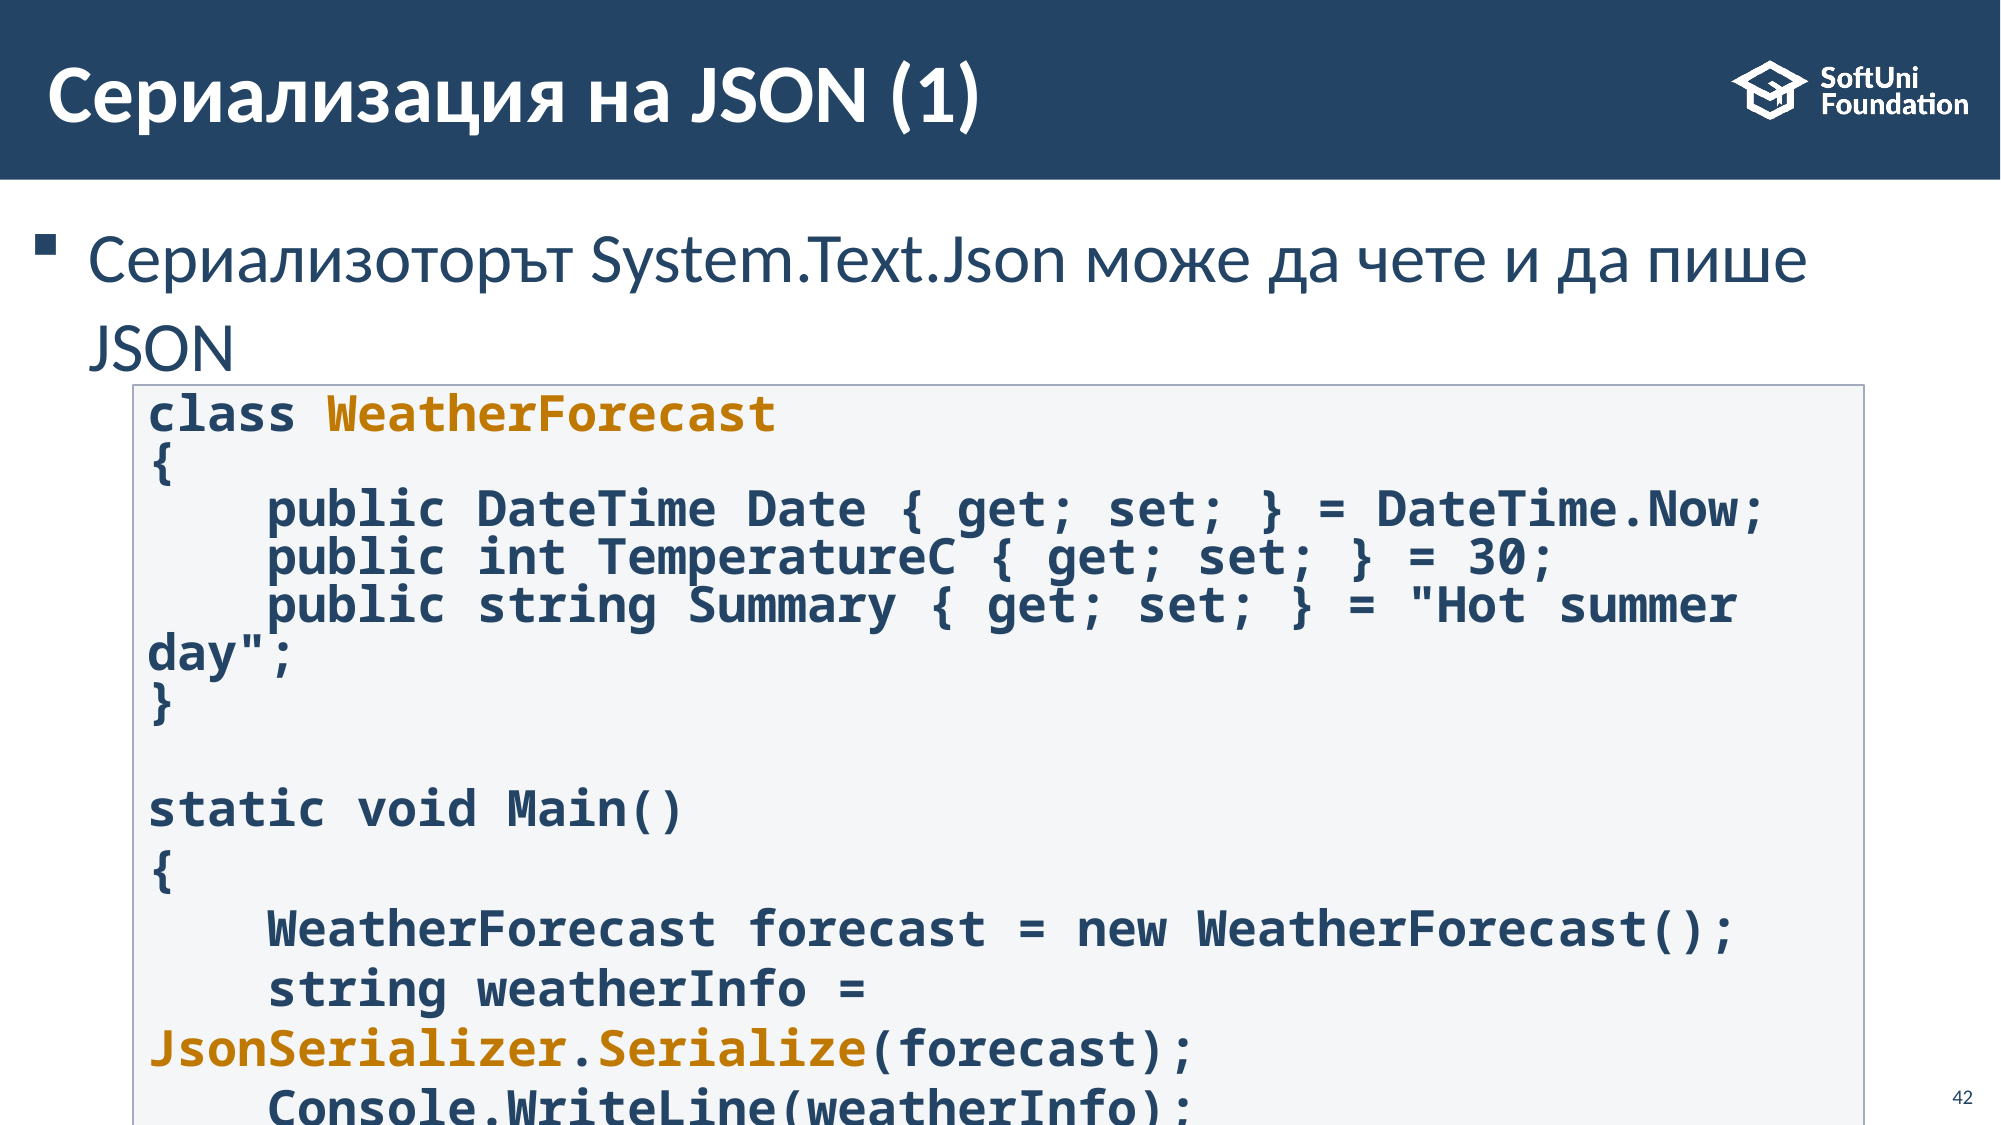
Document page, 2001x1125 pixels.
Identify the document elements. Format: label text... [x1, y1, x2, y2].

list Сериализоторът System.Text.Json може да чете и да пише JSON [11, 201, 1840, 1109]
text_box class WeatherForecast { public DateTime Date { get; set; } = DateTime.Now; public int TemperatureC { get; set; } = 30; public string Summary { get; set; } = "Hot summer day"; } static void Main() { WeatherForecast forecast = new WeatherForecast(); string weatherInfo = JsonSerializer.Serialize(forecast); Console.WriteLine(weatherInfo); } [132, 385, 1864, 1125]
title Сериализация на JSON (1) [31, 16, 1716, 162]
picture [1731, 60, 1968, 120]
slide_number 42 [1927, 1067, 1989, 1117]
